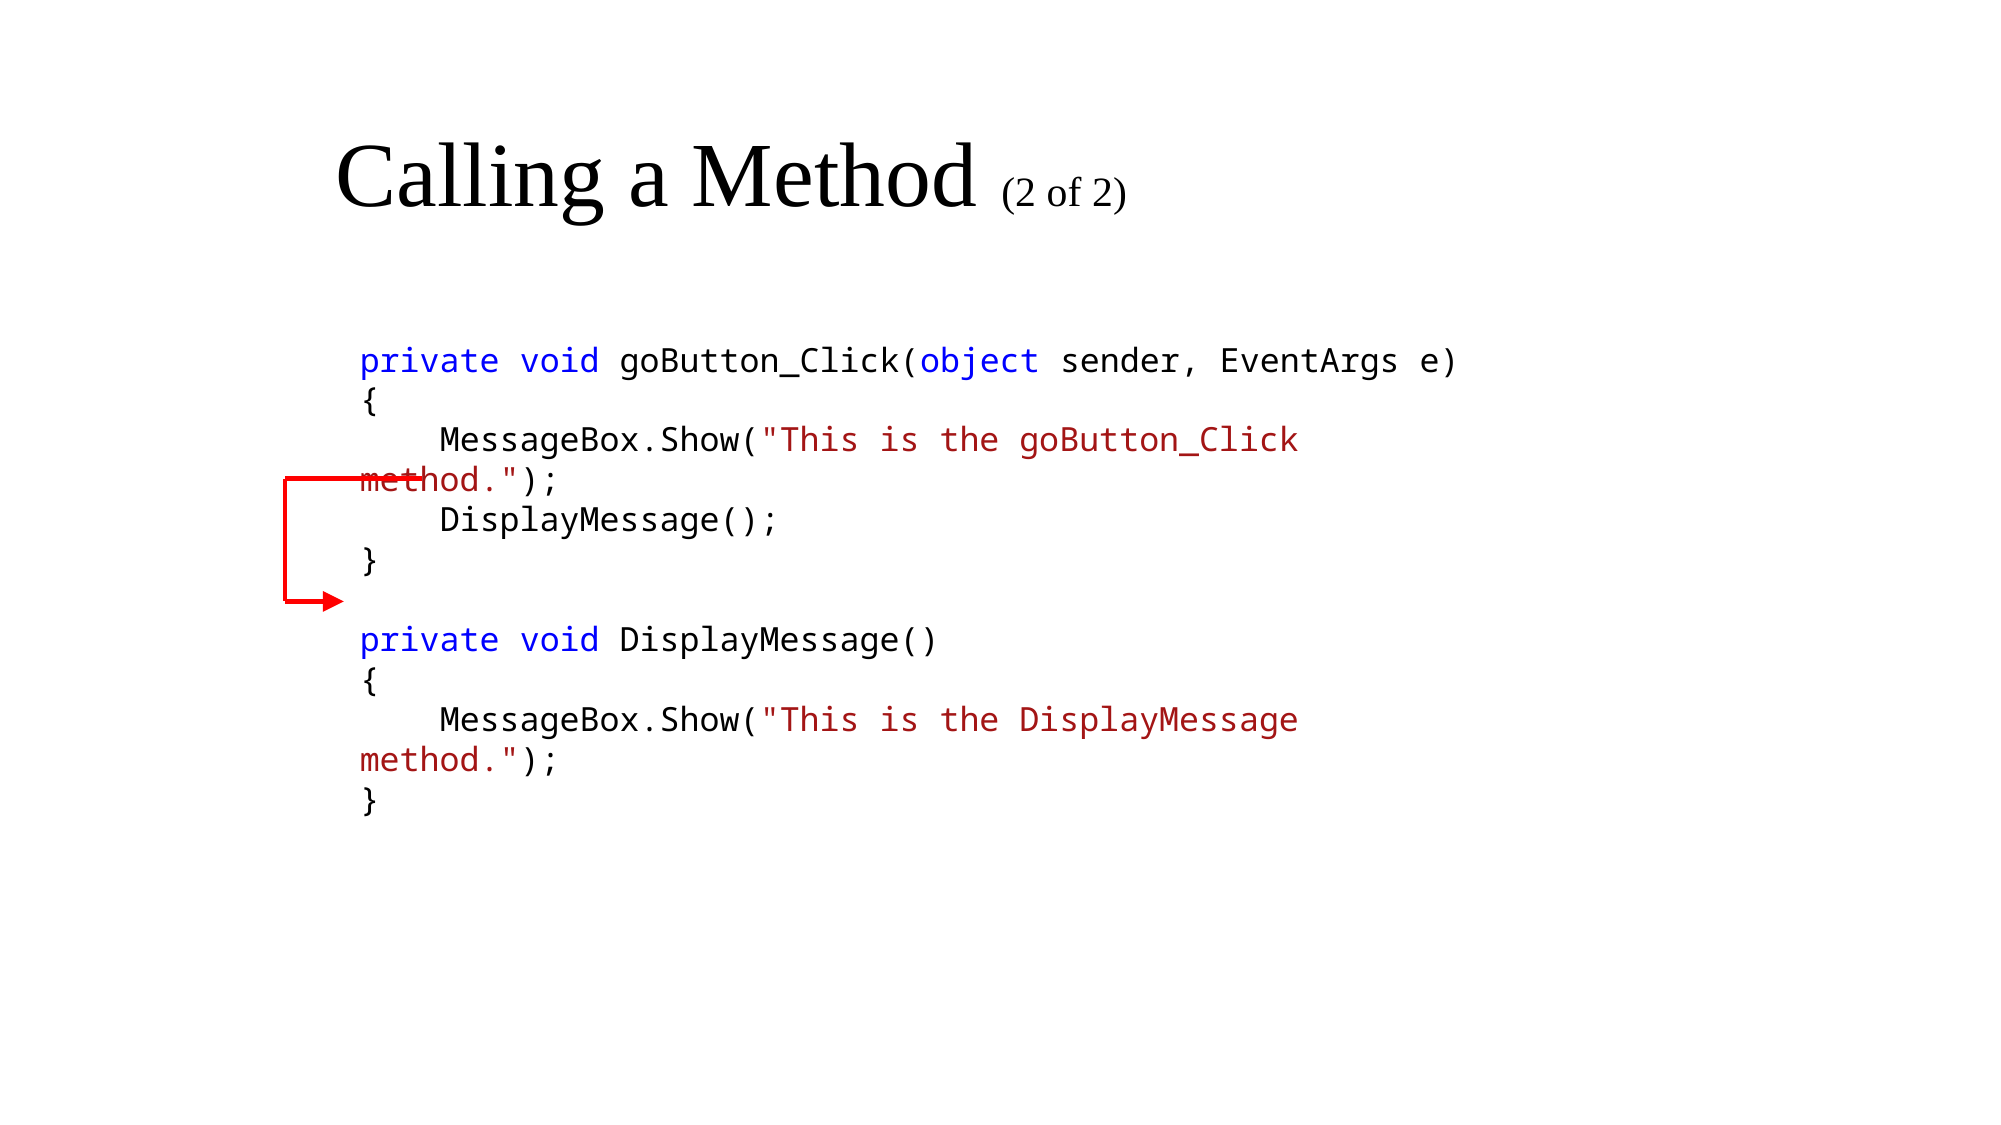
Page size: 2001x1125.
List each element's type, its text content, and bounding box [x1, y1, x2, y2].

title Calling a Method (2 of 2) [320, 68, 1554, 279]
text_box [285, 331, 1534, 751]
